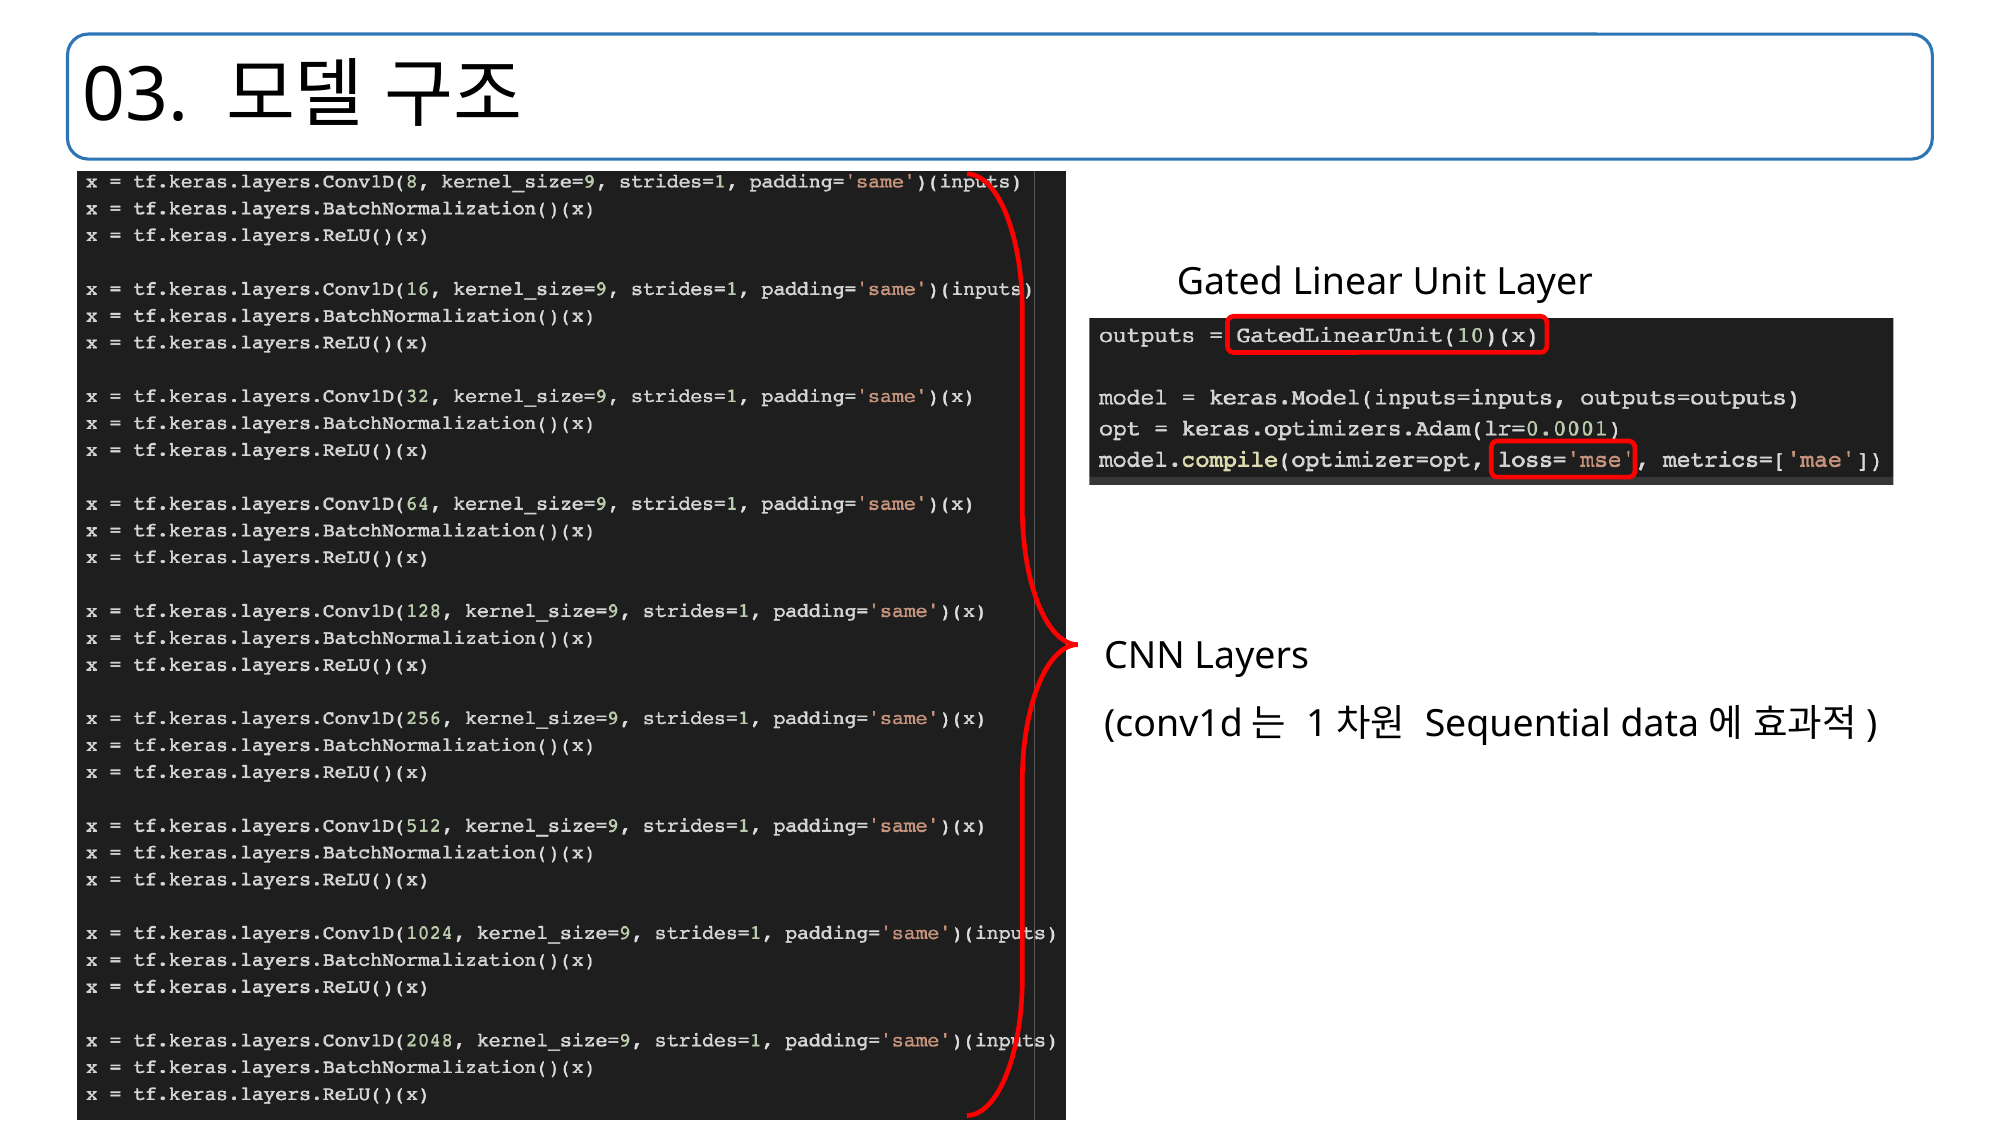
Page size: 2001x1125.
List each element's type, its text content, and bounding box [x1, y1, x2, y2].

text_box CNN Layers (conv1d는 1차원 Sequential data에 효과적) [1089, 601, 1968, 751]
text_box Gated Linear Unit Layer [1162, 227, 1635, 310]
text_box [1066, 640, 1078, 649]
picture [76, 171, 1066, 1120]
picture [1089, 318, 1894, 485]
title 03. 모델 구조 [67, 34, 1933, 160]
